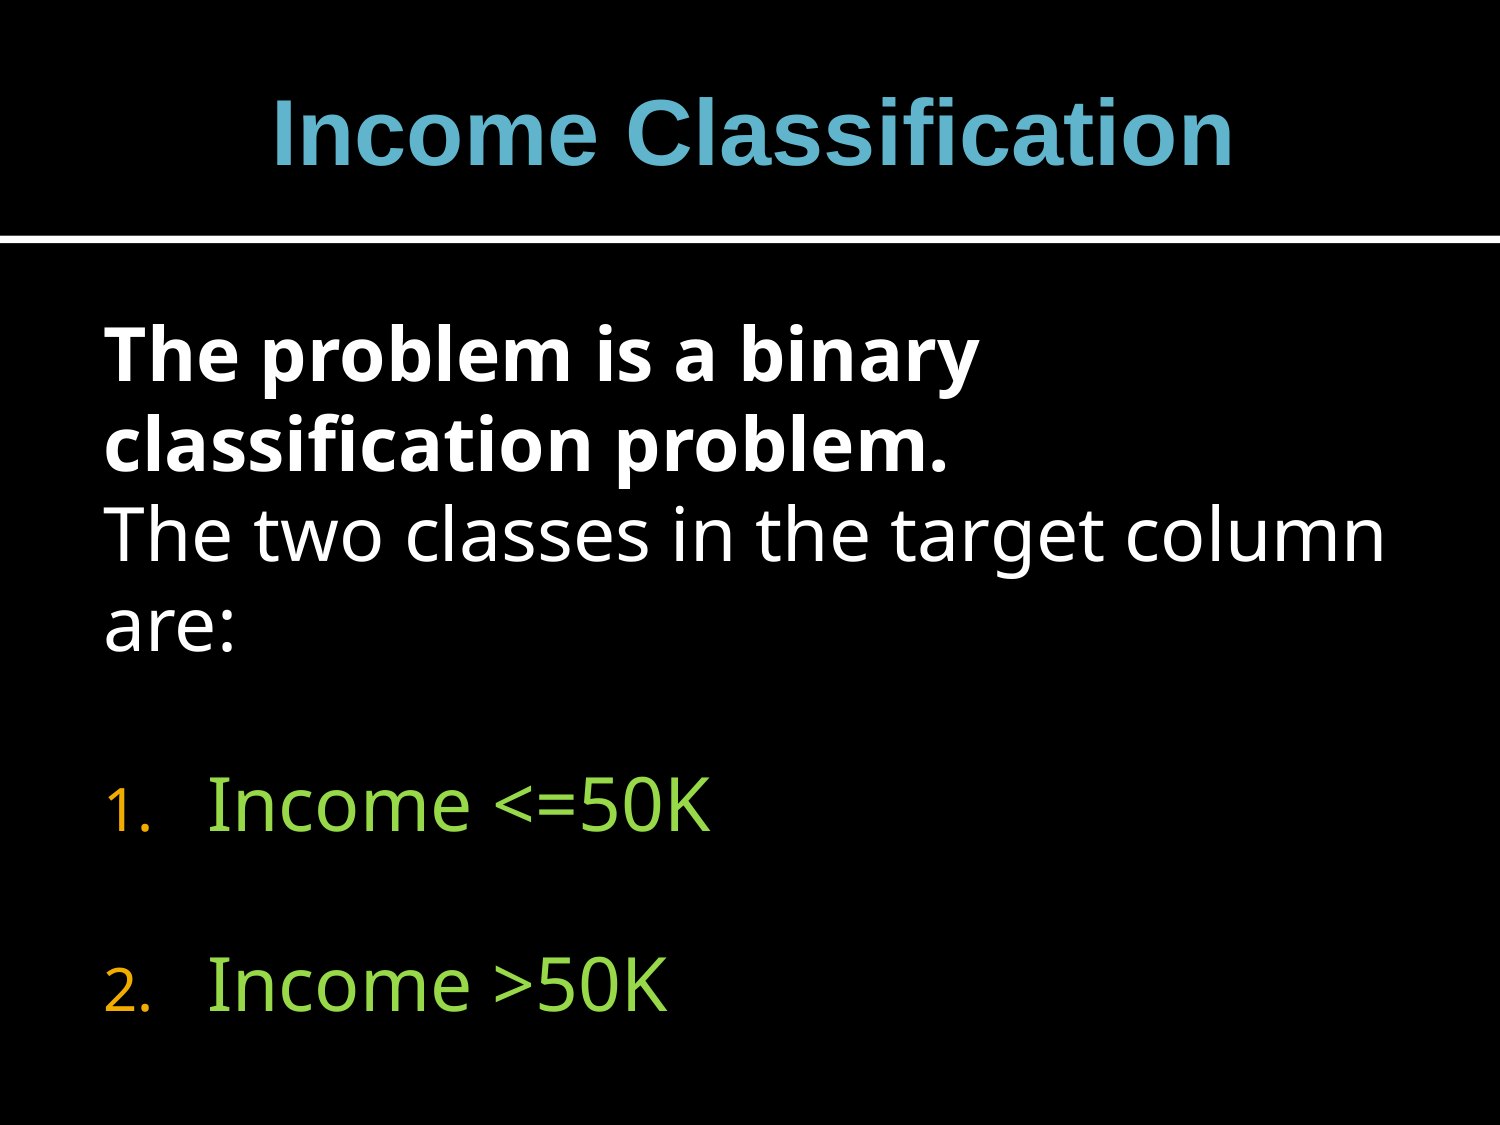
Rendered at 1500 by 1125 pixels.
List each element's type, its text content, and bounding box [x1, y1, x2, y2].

list The problem is a binary classification problem. The two classes in the target column are: Income <=50K Income >50K [75, 291, 1425, 1050]
title Income Classification [75, 25, 1425, 231]
